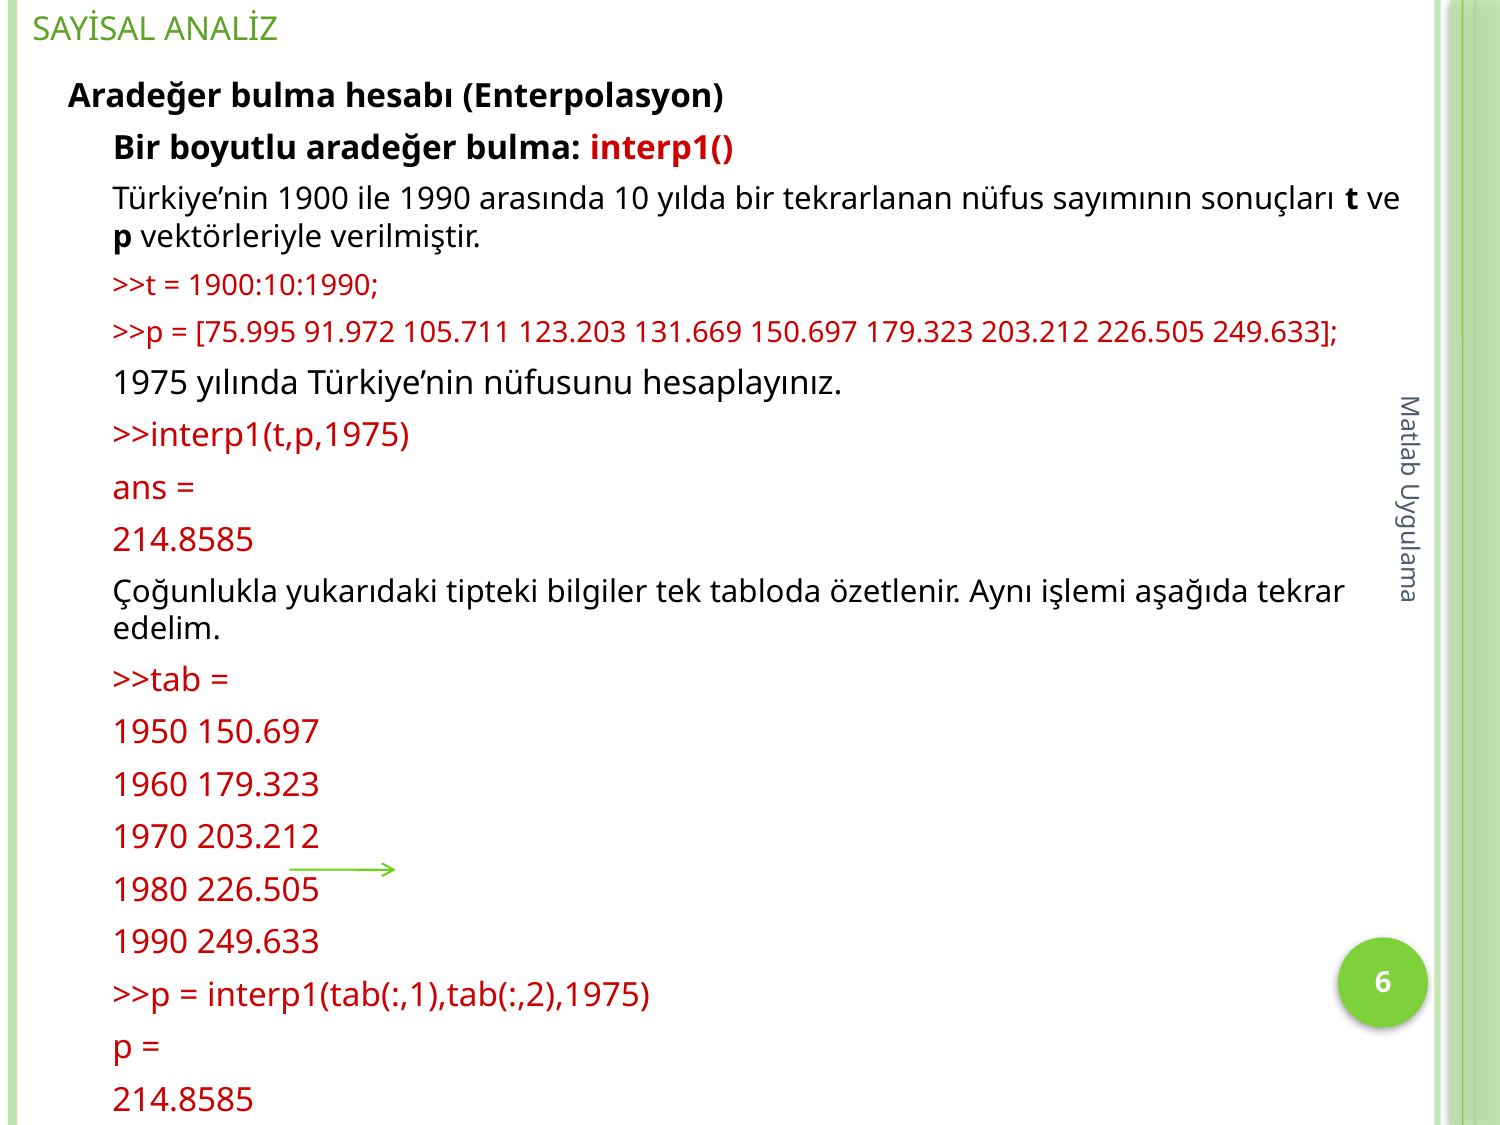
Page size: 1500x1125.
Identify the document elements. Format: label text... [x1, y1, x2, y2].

slide_number 6 [1333, 940, 1434, 1027]
footer Matlab Uygulama [1379, 380, 1440, 906]
title Sayisal Analiz [17, 0, 1436, 55]
list Aradeğer bulma hesabı (Enterpolasyon) Bir boyutlu aradeğer bulma: interp1() Türkiye’nin 1900 ile 1990 arasında 10 yılda bir tekrarlanan nüfus sayımının sonuçları t ve p vektörleriyle verilmiştir. >>t = 1900:10:1990; >>p = [75.995 91.972 105.711 123.203 131.669 150.697 179.323 203.212 226.505 249.633]; 1975 yılında Türkiye’nin nüfusunu hesaplayınız. >>interp1(t,p,1975) ans = 214.8585 Çoğunlukla yukarıdaki tipteki bilgiler tek tabloda özetlenir. Aynı işlemi aşağıda tekrar edelim. >>tab = 1950 150.697 1960 179.323 1970 203.212 1980 226.505 1990 249.633 >>p = interp1(tab(:,1),tab(:,2),1975) p = 214.8585 [53, 66, 1424, 1125]
